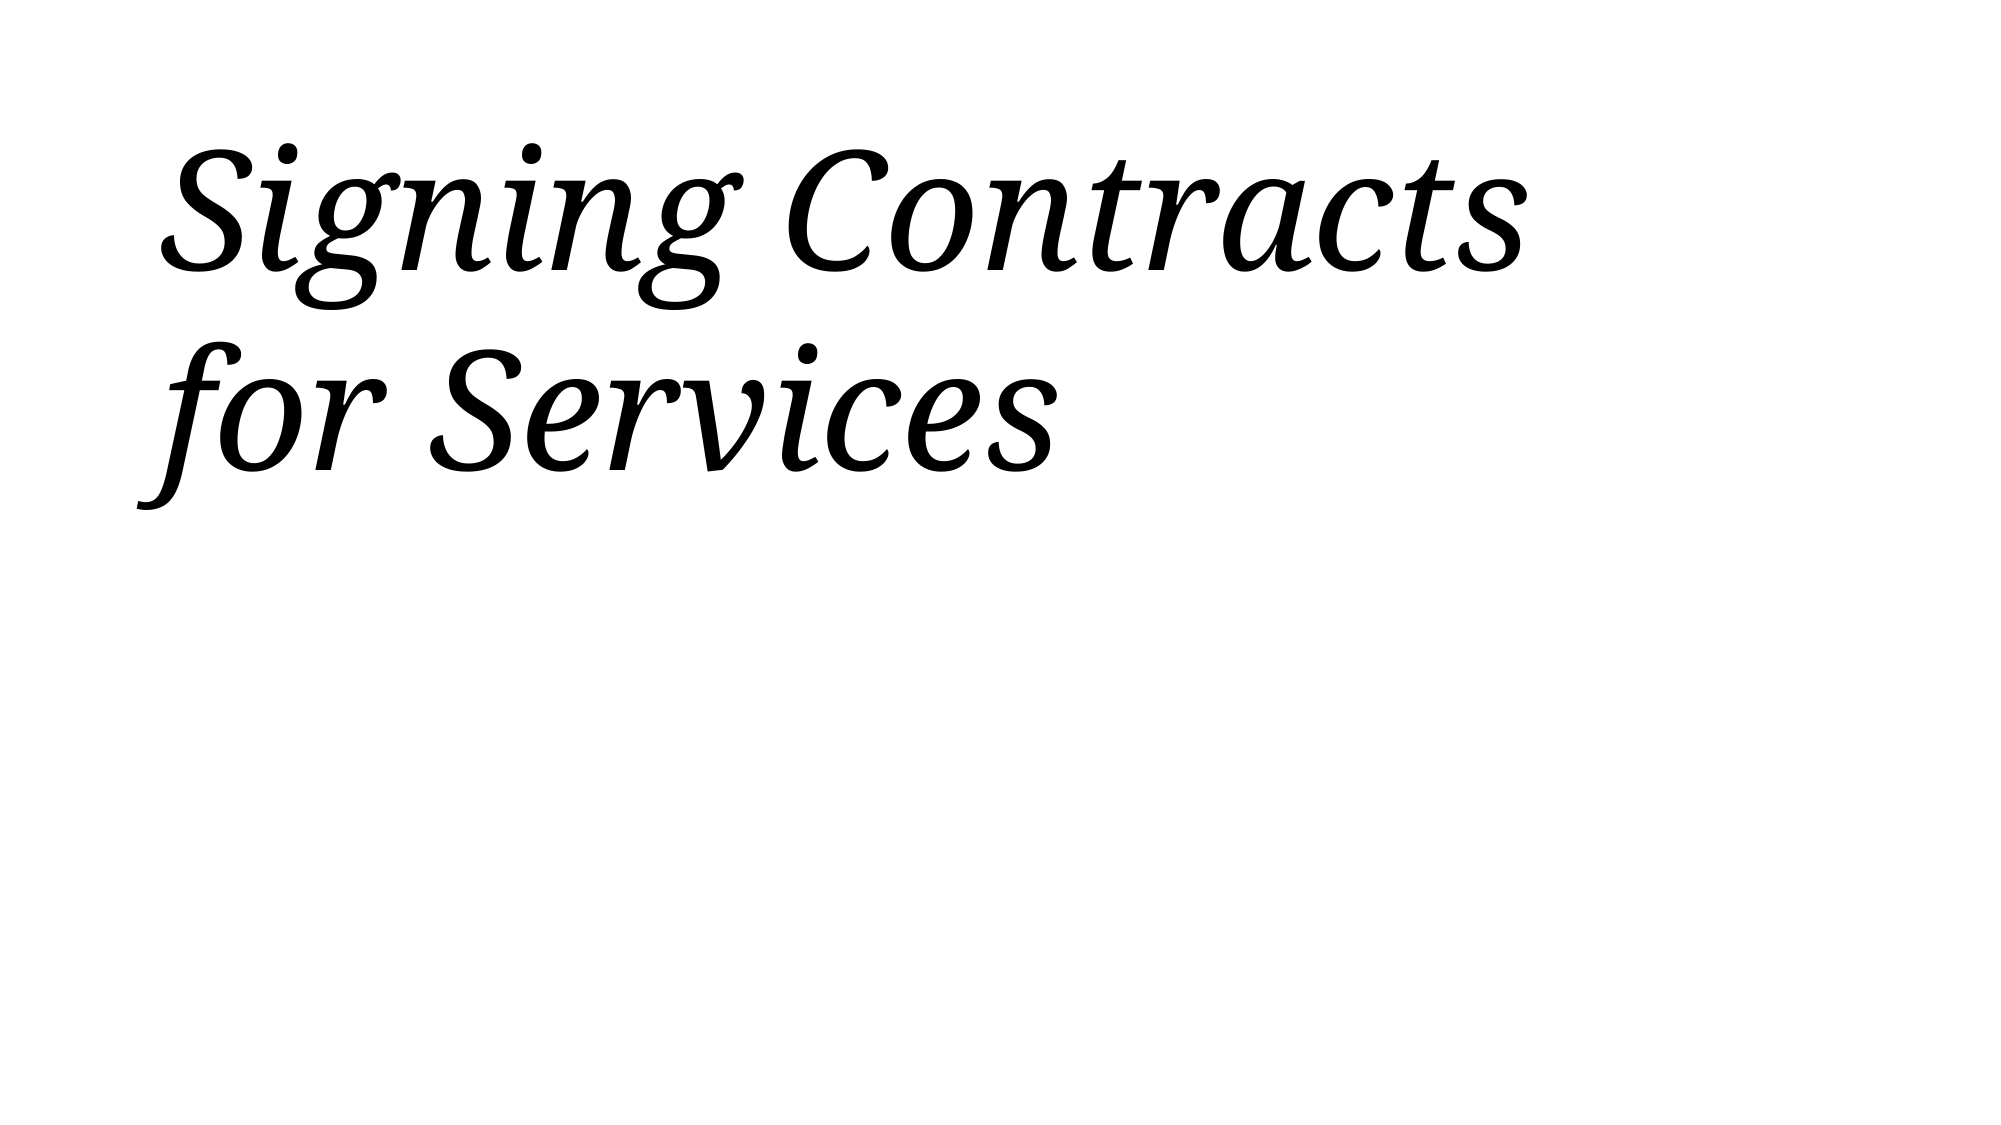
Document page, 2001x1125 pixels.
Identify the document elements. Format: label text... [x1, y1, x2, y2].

text_box Signing Contracts for Services [145, 96, 1816, 711]
